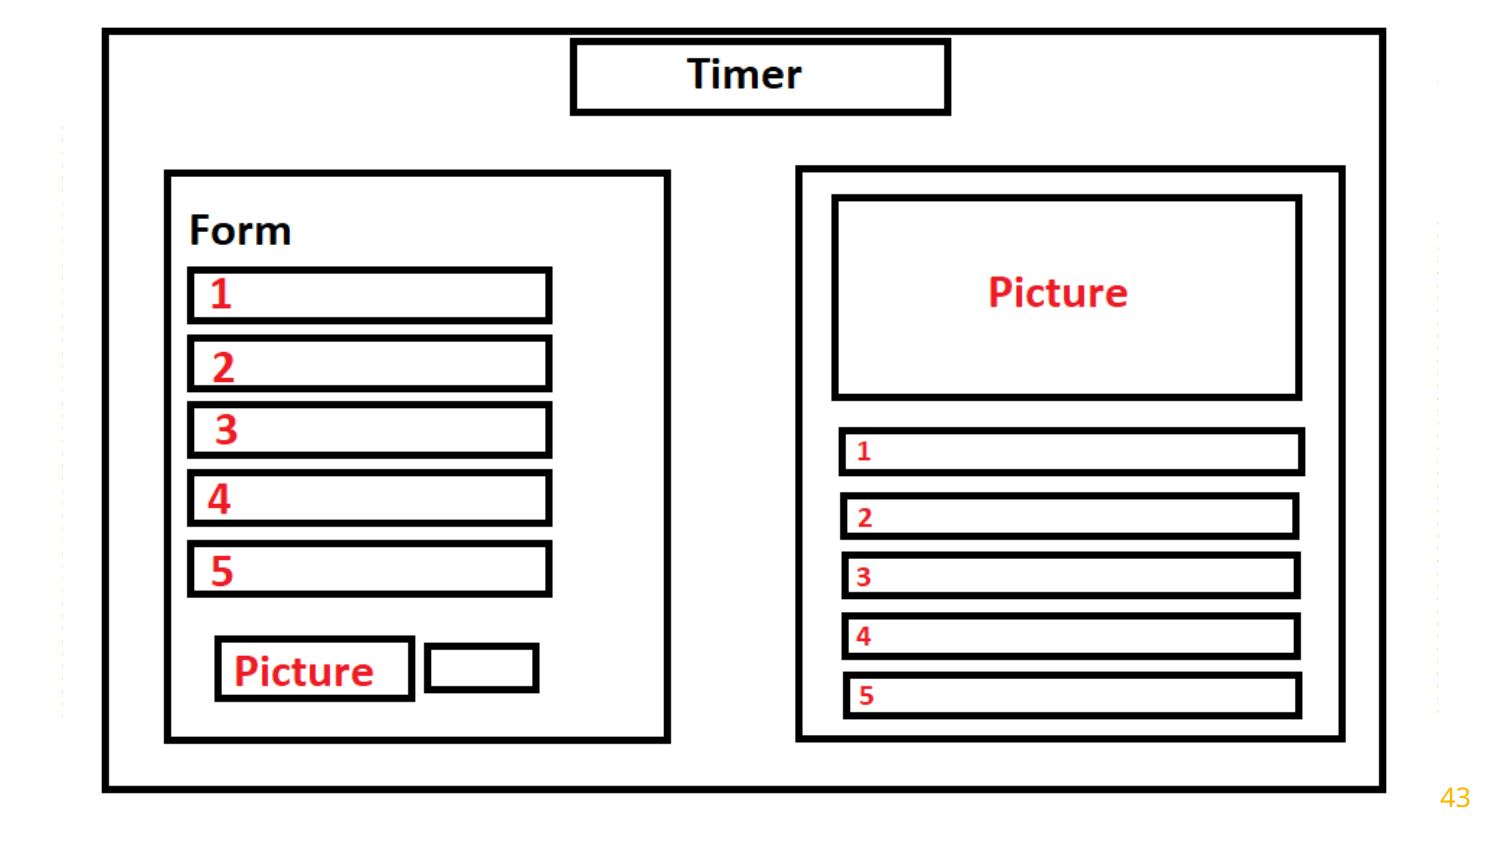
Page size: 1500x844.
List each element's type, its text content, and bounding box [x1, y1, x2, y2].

slide_number 43 [1443, 753, 1500, 844]
picture [62, 0, 1438, 844]
